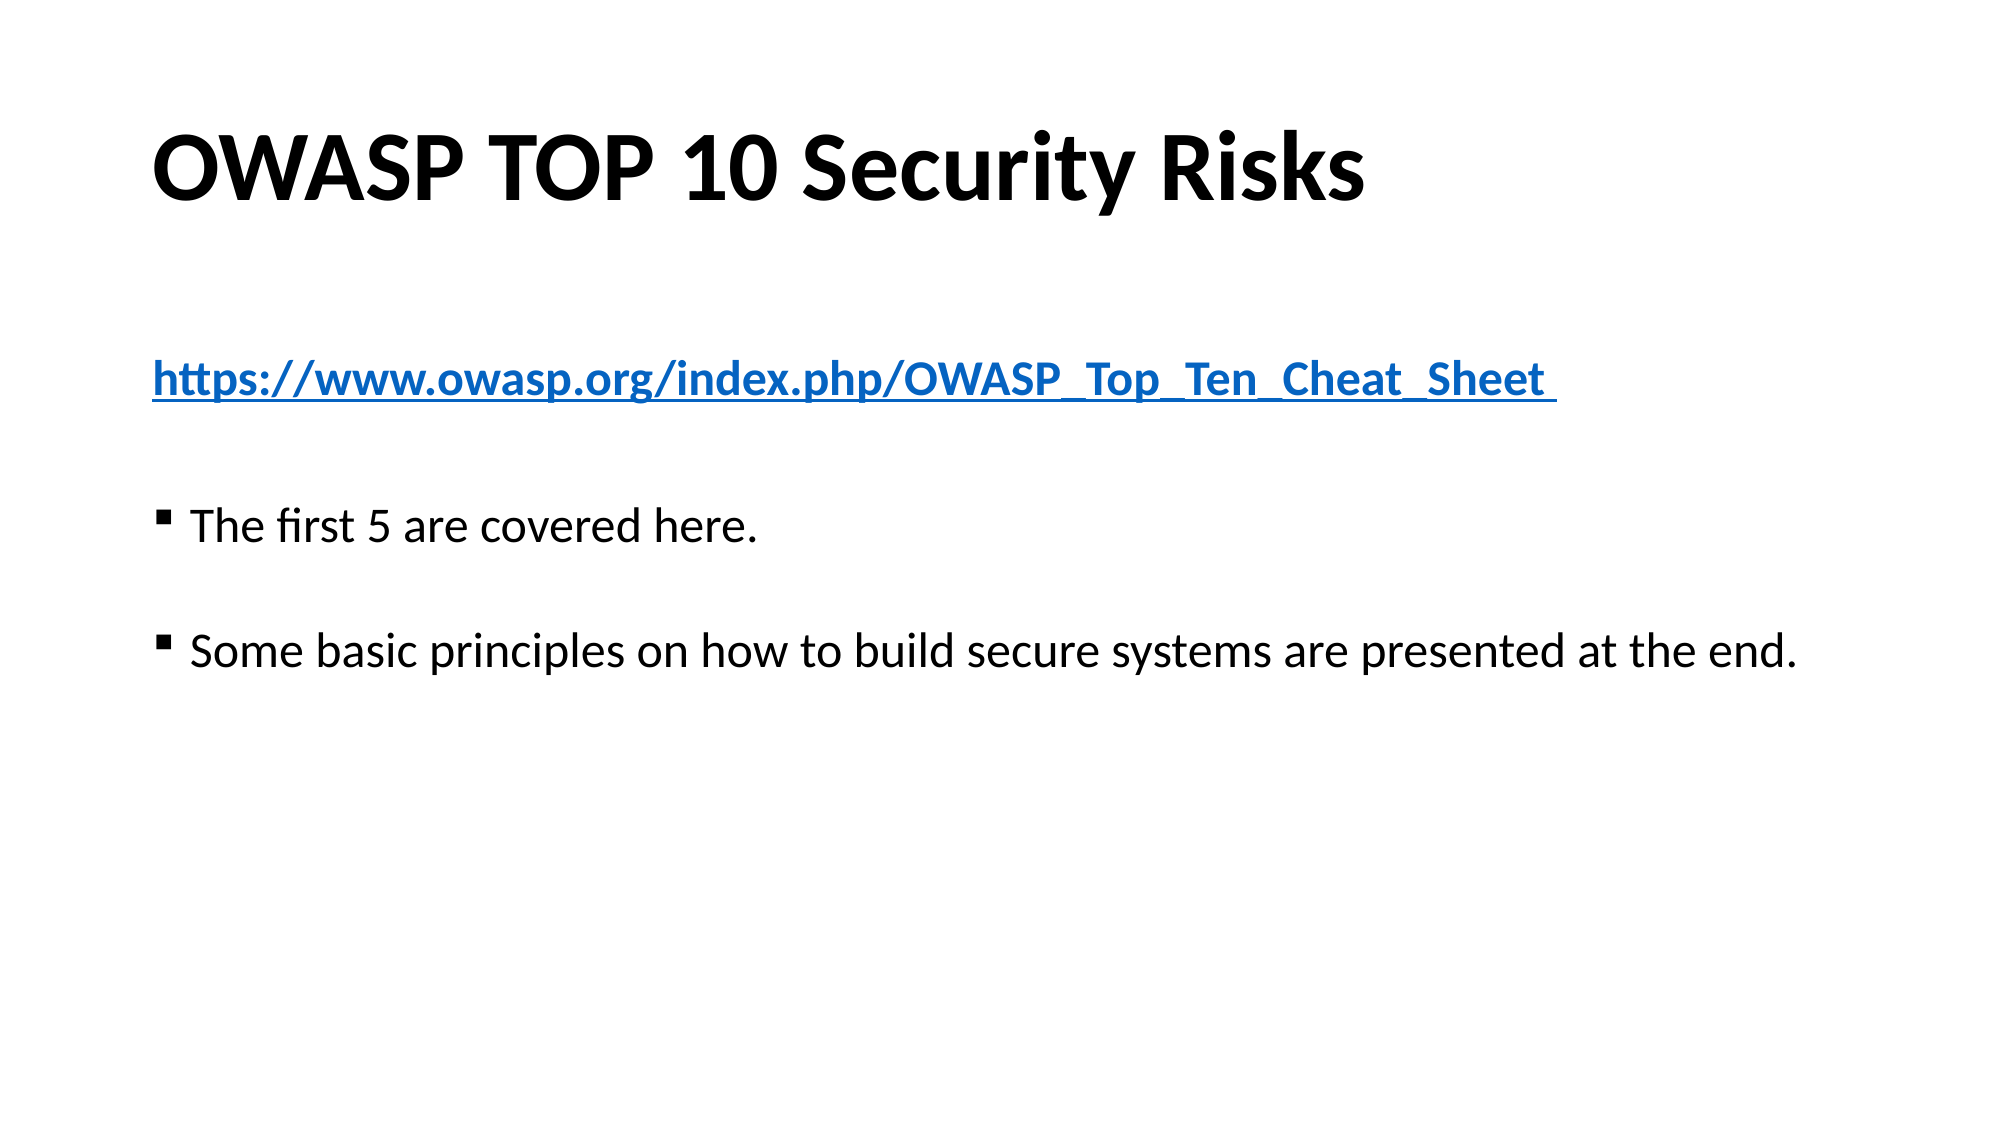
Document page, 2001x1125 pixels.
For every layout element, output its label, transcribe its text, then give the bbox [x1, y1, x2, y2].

title OWASP TOP 10 Security Risks [137, 59, 1863, 278]
list https://www.owasp.org/index.php/OWASP_Top_Ten_Cheat_Sheet The first 5 are covered here. Some basic principles on how to build secure systems are presented at the end. [137, 299, 1863, 1014]
